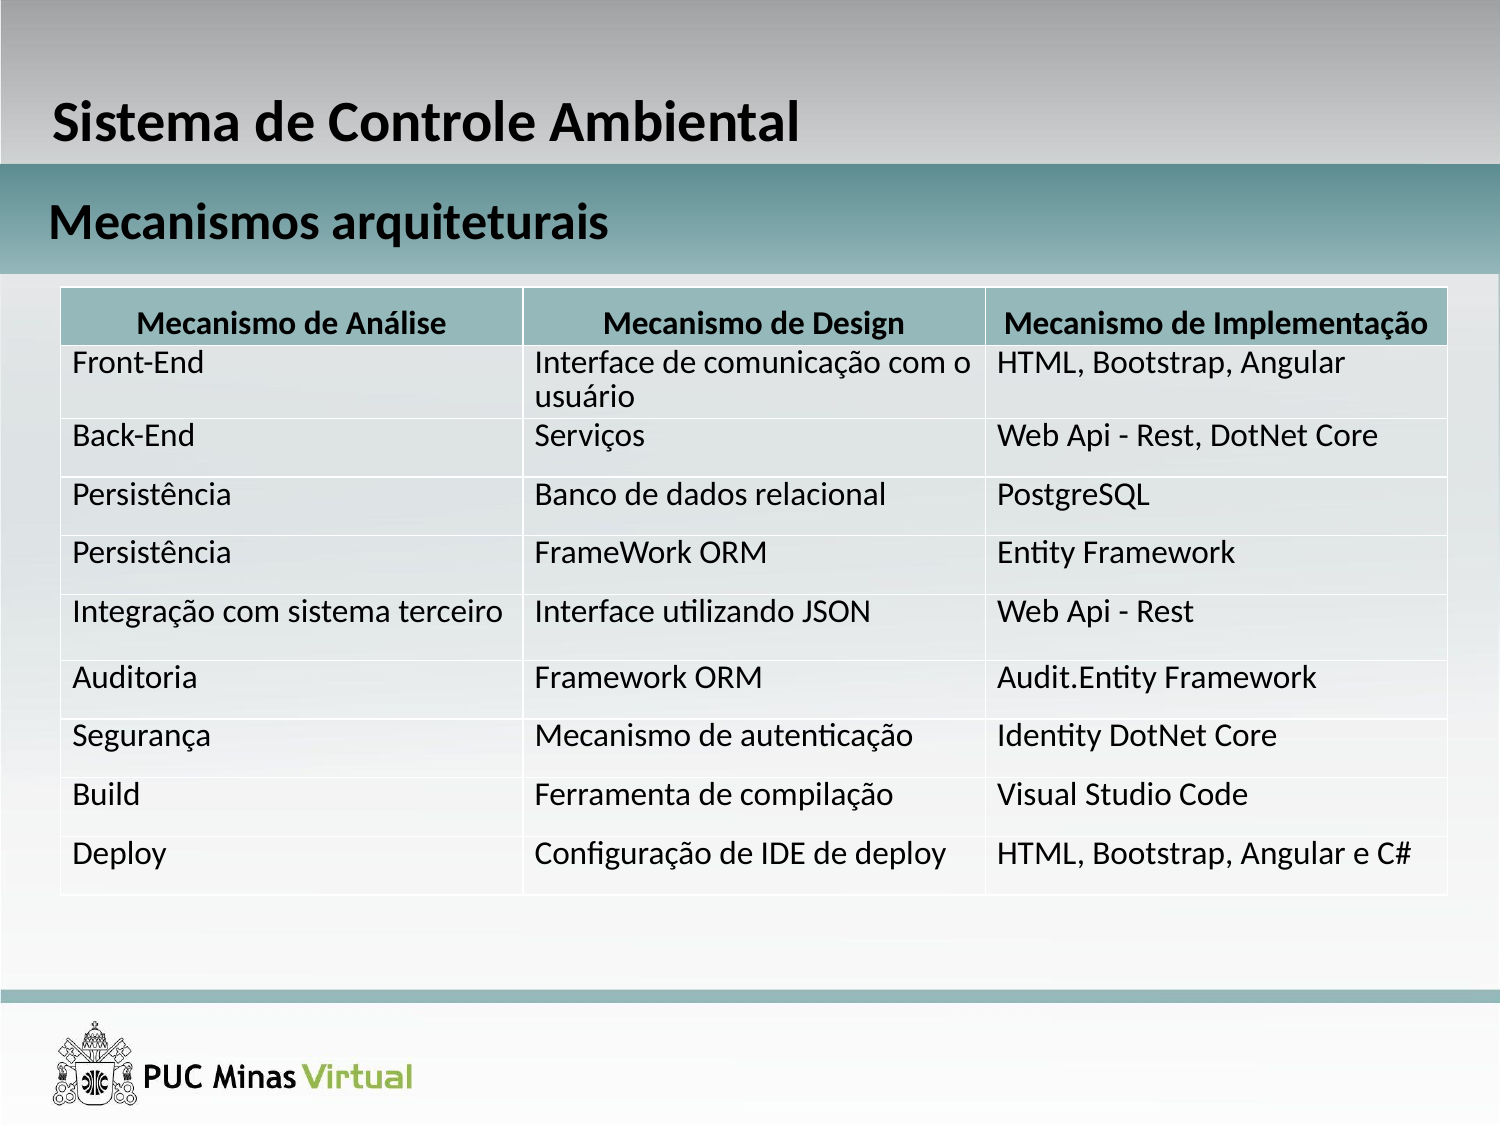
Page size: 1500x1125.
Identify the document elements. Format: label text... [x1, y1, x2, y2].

table_cell Web Api - Rest [986, 595, 1447, 660]
table_cell Front-End [61, 346, 522, 418]
table_cell Visual Studio Code [986, 778, 1447, 836]
text_box Mecanismos arquiteturais [33, 180, 1467, 259]
table_cell Auditoria [61, 661, 522, 718]
table_header Mecanismo de Análise [61, 288, 522, 345]
table_header Mecanismo de Design [524, 288, 985, 345]
table_cell Deploy [61, 837, 522, 894]
text_box Sistema de Controle Ambiental [37, 75, 1486, 151]
picture [0, 274, 1500, 1125]
table_cell Identity DotNet Core [986, 720, 1447, 777]
table_cell Ferramenta de compilação [524, 778, 985, 836]
table_cell HTML, Bootstrap, Angular e C# [986, 837, 1447, 894]
text_box [0, 164, 1500, 274]
table_cell Web Api - Rest, DotNet Core [986, 419, 1447, 476]
table_cell Back-End [61, 419, 522, 476]
table_cell Persistência [61, 536, 522, 594]
table_cell Interface de comunicação com o usuário [524, 346, 985, 418]
table_cell Mecanismo de autenticação [524, 720, 985, 777]
table_cell Integração com sistema terceiro [61, 595, 522, 660]
table_cell Build [61, 778, 522, 836]
table_cell PostgreSQL [986, 478, 1447, 535]
table_cell Banco de dados relacional [524, 478, 985, 535]
table_cell FrameWork ORM [524, 536, 985, 594]
picture [0, 0, 1500, 164]
table_cell Serviços [524, 419, 985, 476]
table_cell Segurança [61, 720, 522, 777]
table_header Mecanismo de Implementação [986, 288, 1447, 345]
table_cell Framework ORM [524, 661, 985, 718]
table_cell Interface utilizando JSON [524, 595, 985, 660]
table_cell Persistência [61, 478, 522, 535]
table_cell Audit.Entity Framework [986, 661, 1447, 718]
table_cell Configuração de IDE de deploy [524, 837, 985, 894]
table_cell Entity Framework [986, 536, 1447, 594]
table_cell HTML, Bootstrap, Angular [986, 346, 1447, 418]
